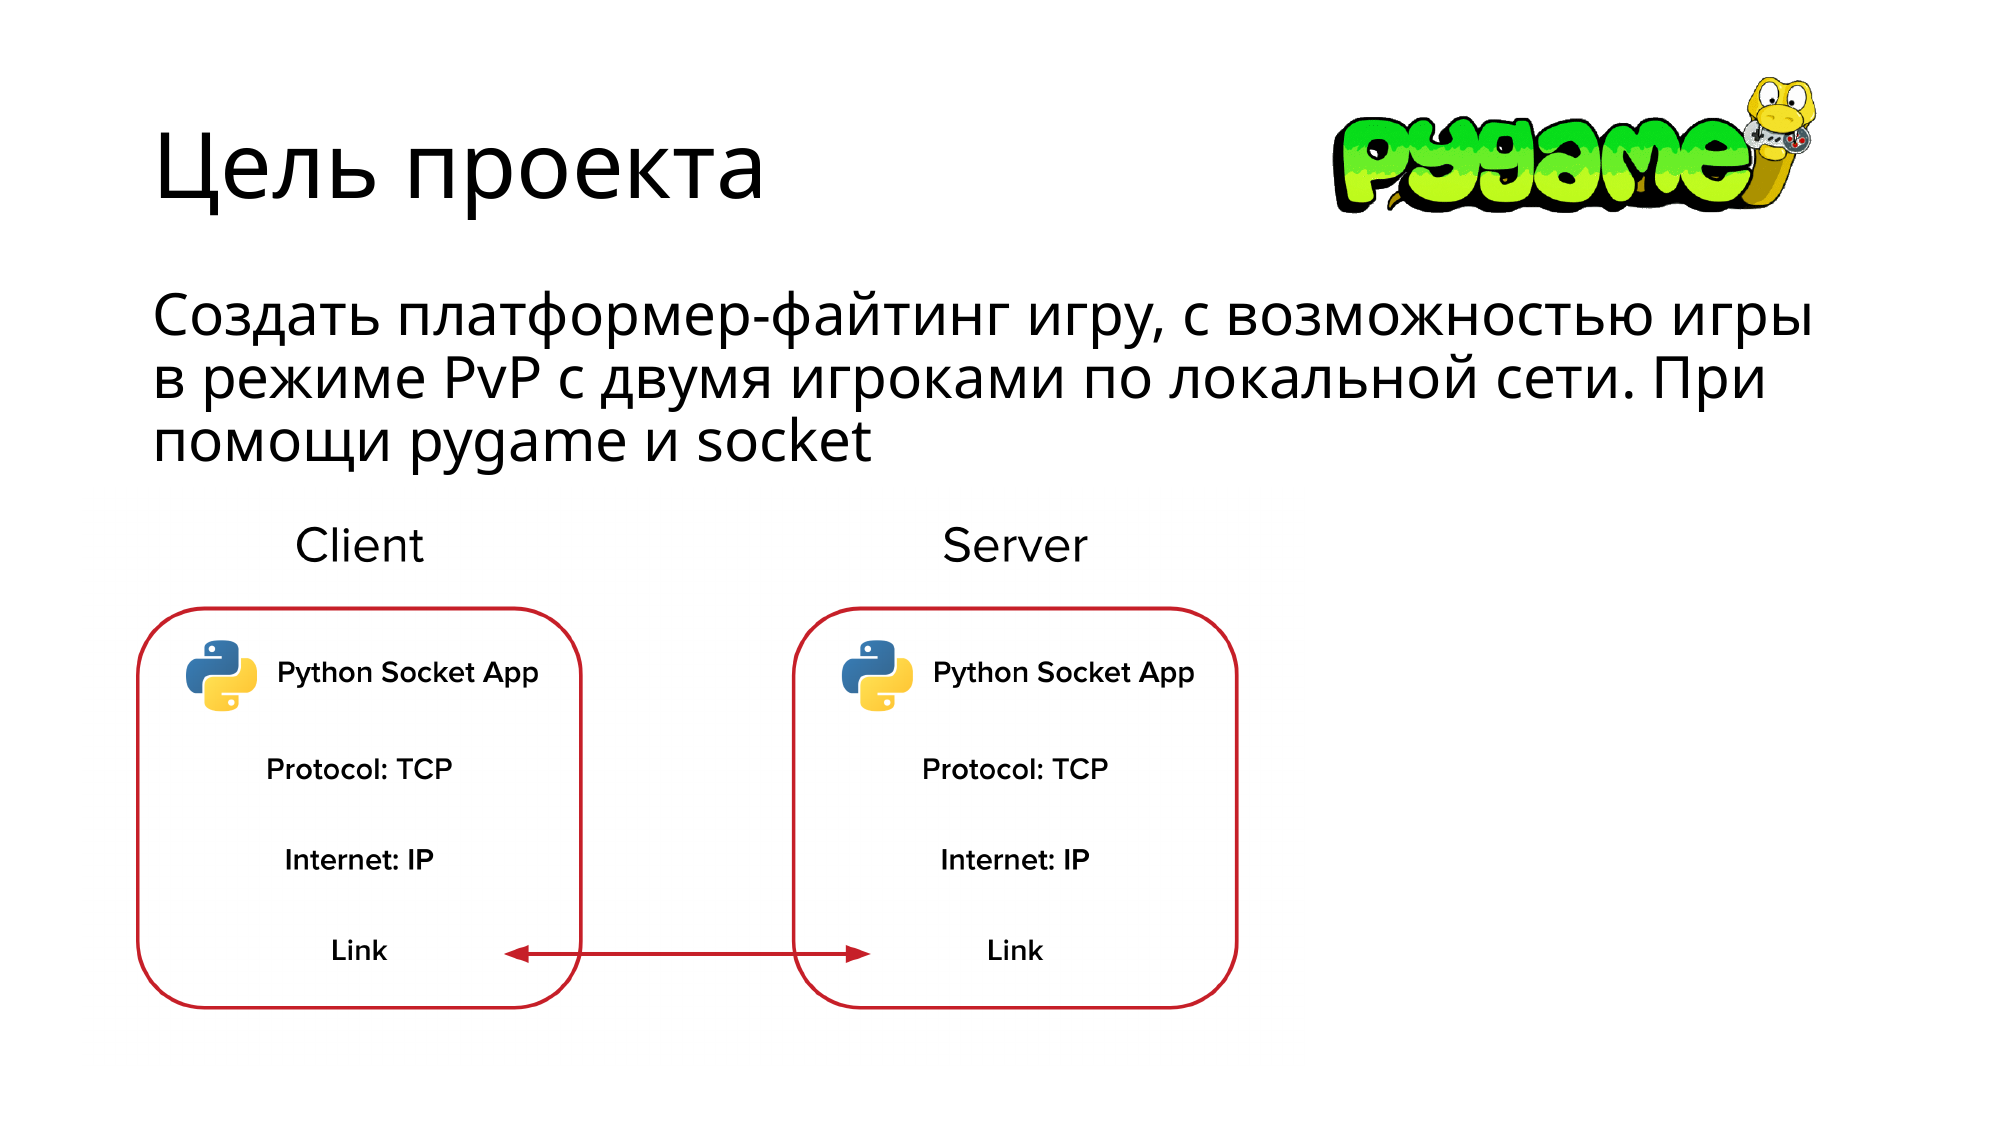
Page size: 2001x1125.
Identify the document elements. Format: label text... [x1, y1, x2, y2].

list Создать платформер-файтинг игру, с возможностью игры в режиме PvP с двумя игроками по локальной сети. При помощи pygame и socket [137, 277, 1863, 876]
picture [82, 487, 1305, 1066]
picture [1329, 72, 1820, 218]
title Цель проекта [137, 59, 1863, 277]
